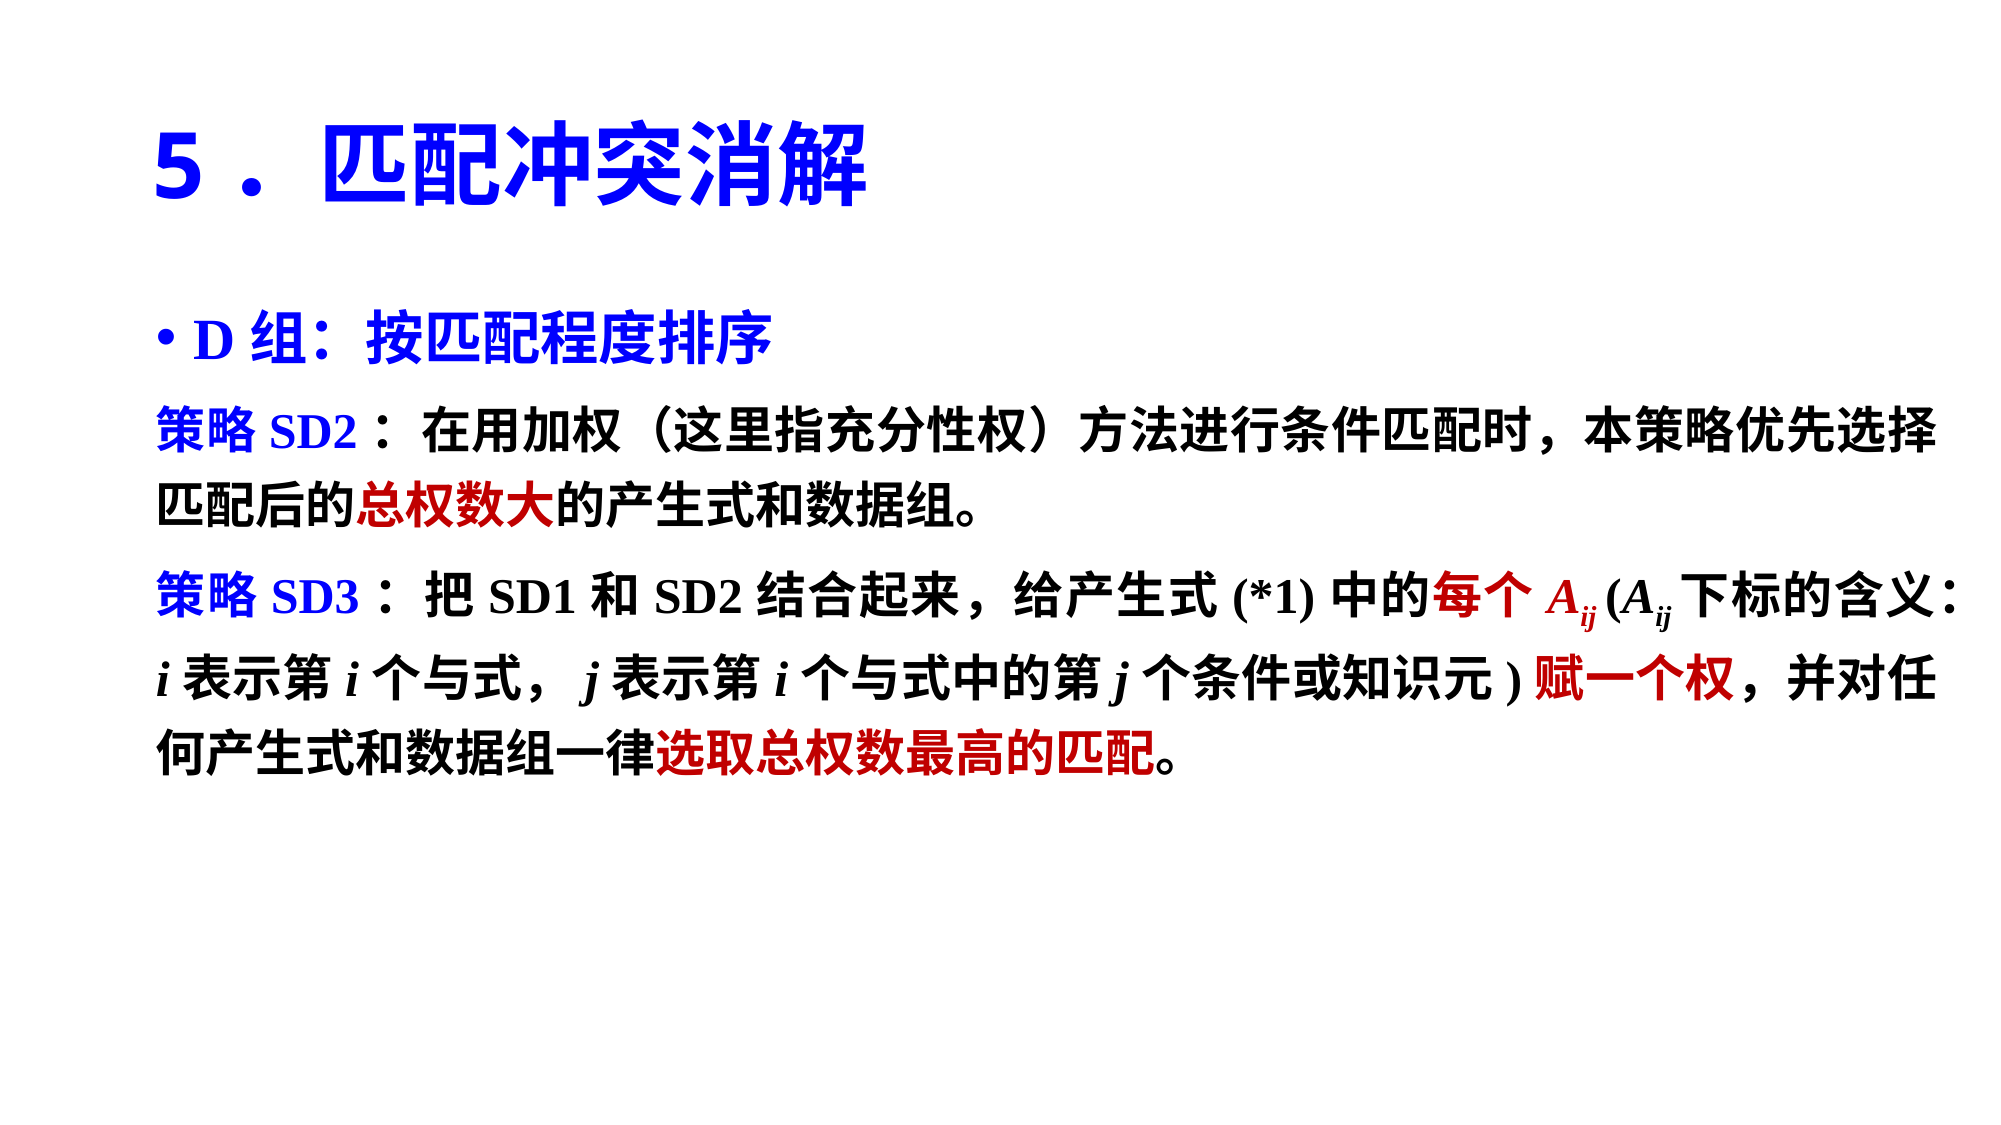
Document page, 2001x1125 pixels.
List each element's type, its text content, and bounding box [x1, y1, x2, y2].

title 5．匹配冲突消解 [137, 59, 1863, 278]
list D组：按匹配程度排序 策略SD2：在用加权（这里指充分性权）方法进行条件匹配时，本策略优先选择匹配后的总权数大的产生式和数据组。 策略SD3：把SD1和SD2结合起来，给产生式(*1)中的每个Aij (Aij下标的含义：i表示第i个与式，j表示第i个与式中的第j个条件或知识元)赋一个权，并对任何产生式和数据组一律选取总权数最高的匹配。 [140, 259, 1953, 1069]
